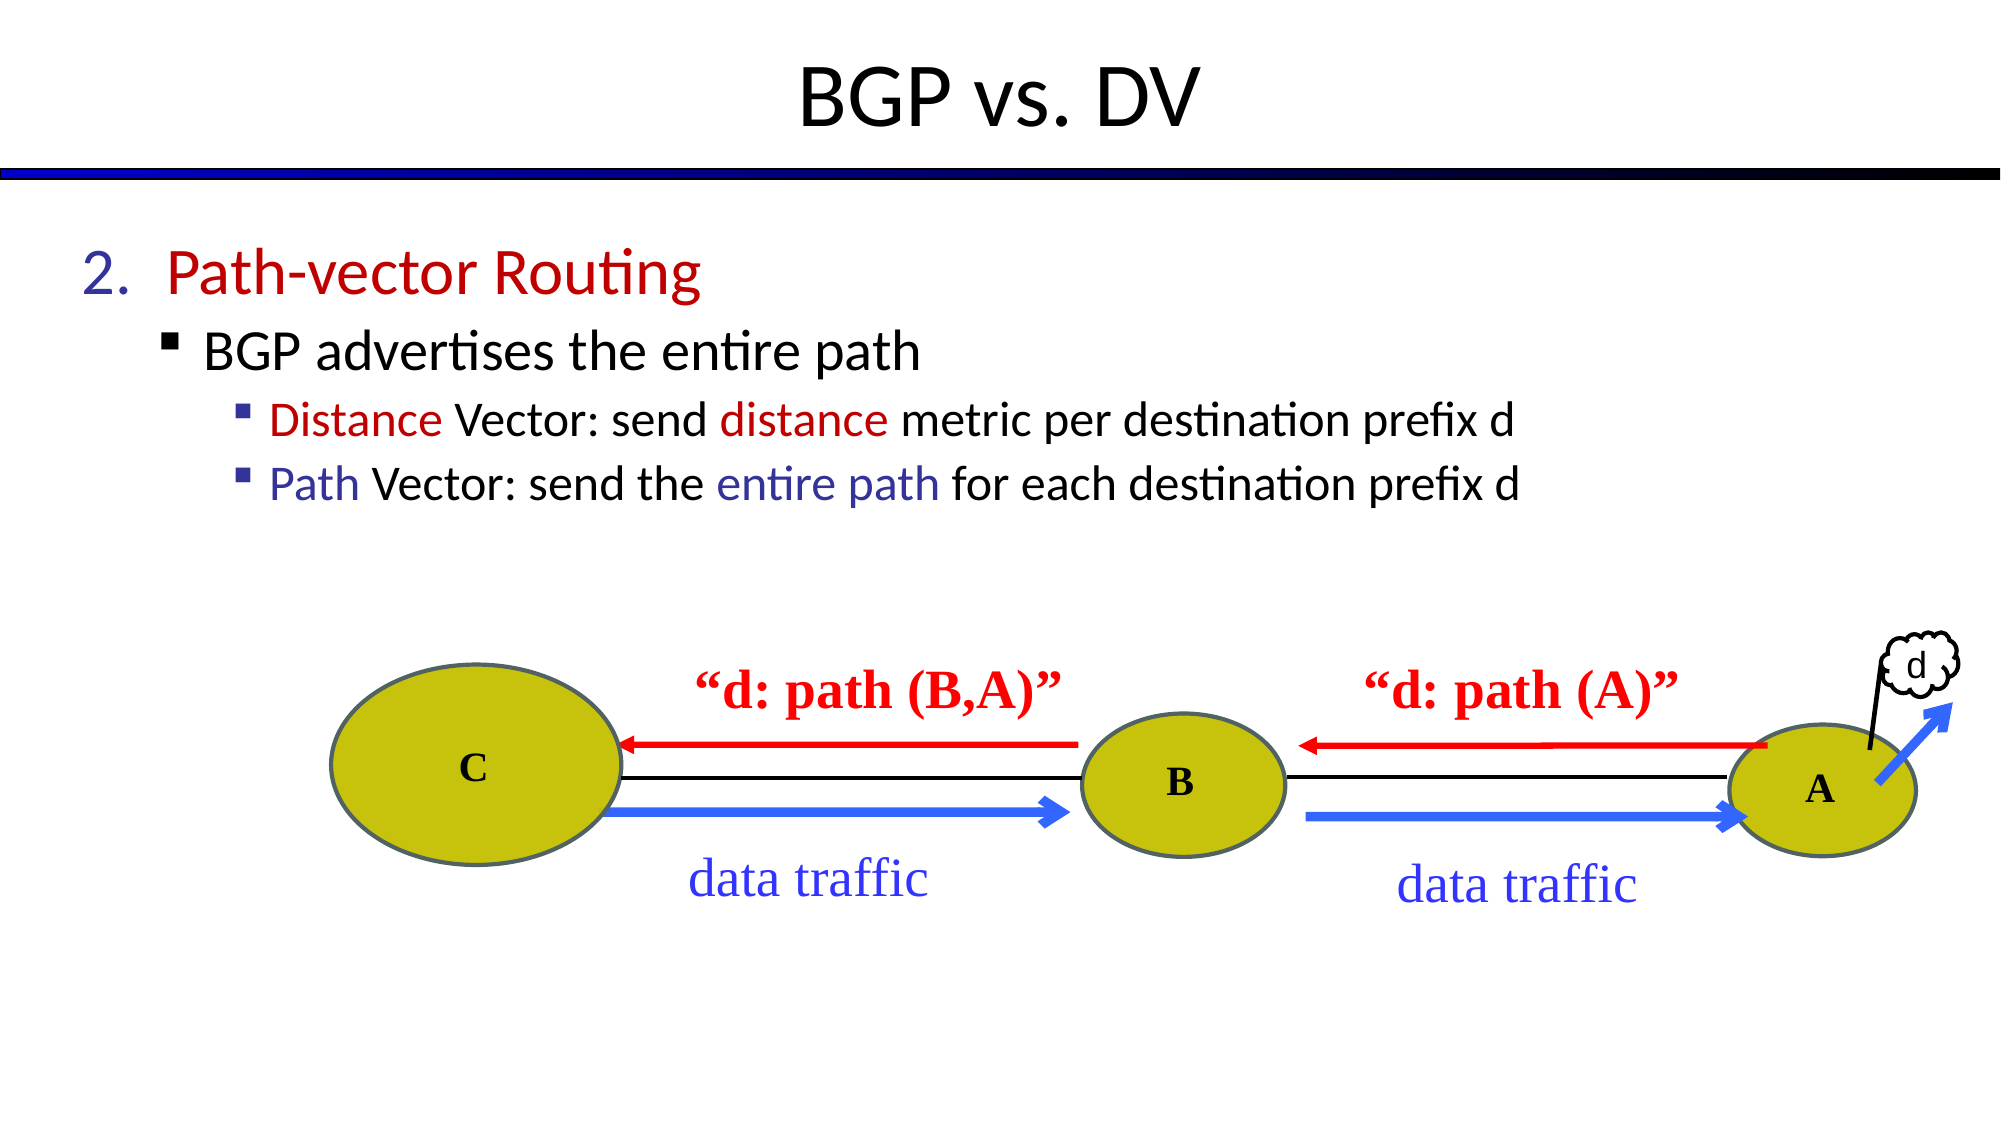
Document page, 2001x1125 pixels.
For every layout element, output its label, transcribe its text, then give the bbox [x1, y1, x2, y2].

text_box [620, 738, 1079, 752]
text_box C [443, 731, 509, 797]
list Path-vector Routing BGP advertises the entire path Distance Vector: send distance metric per destination prefix d Path Vector: send the entire path for each destination prefix d [66, 228, 1926, 1101]
text_box data traffic [673, 833, 945, 915]
text_box A [1790, 753, 1855, 819]
text_box [328, 662, 624, 868]
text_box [1869, 696, 1920, 751]
text_box data traffic [1381, 839, 1654, 922]
text_box [1305, 809, 1749, 824]
text_box B [1151, 746, 1216, 812]
text_box d [1878, 630, 1961, 699]
text_box [1926, 702, 1953, 732]
text_box [607, 804, 1071, 820]
text_box “d: path (B,A)” [679, 645, 1079, 727]
text_box [1298, 739, 1768, 753]
title BGP vs. DV [0, 0, 2000, 184]
text_box “d: path (A)” [1348, 645, 1696, 728]
